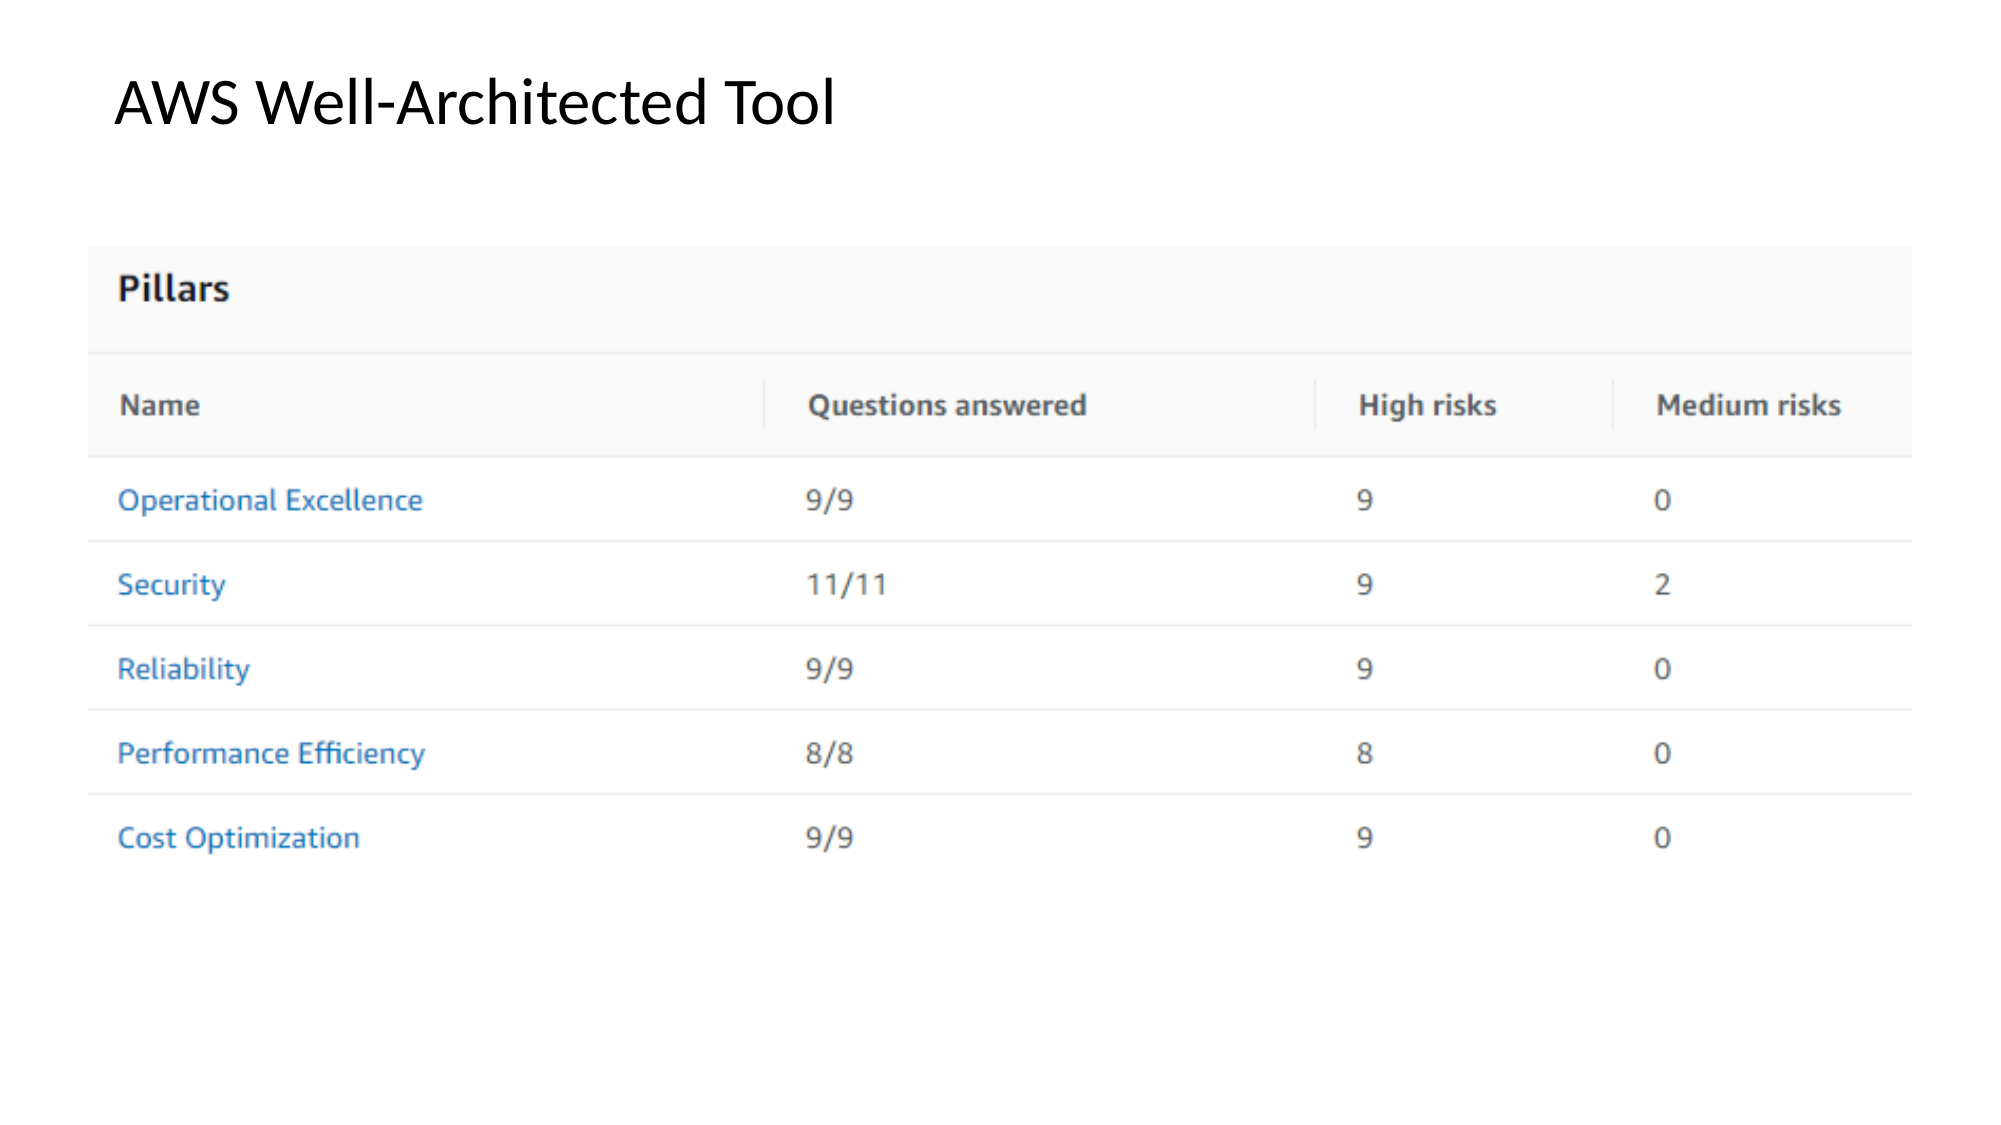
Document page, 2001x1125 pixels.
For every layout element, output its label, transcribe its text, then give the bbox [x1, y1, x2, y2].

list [88, 246, 1912, 878]
title AWS Well-Architected Tool [99, 45, 1900, 150]
